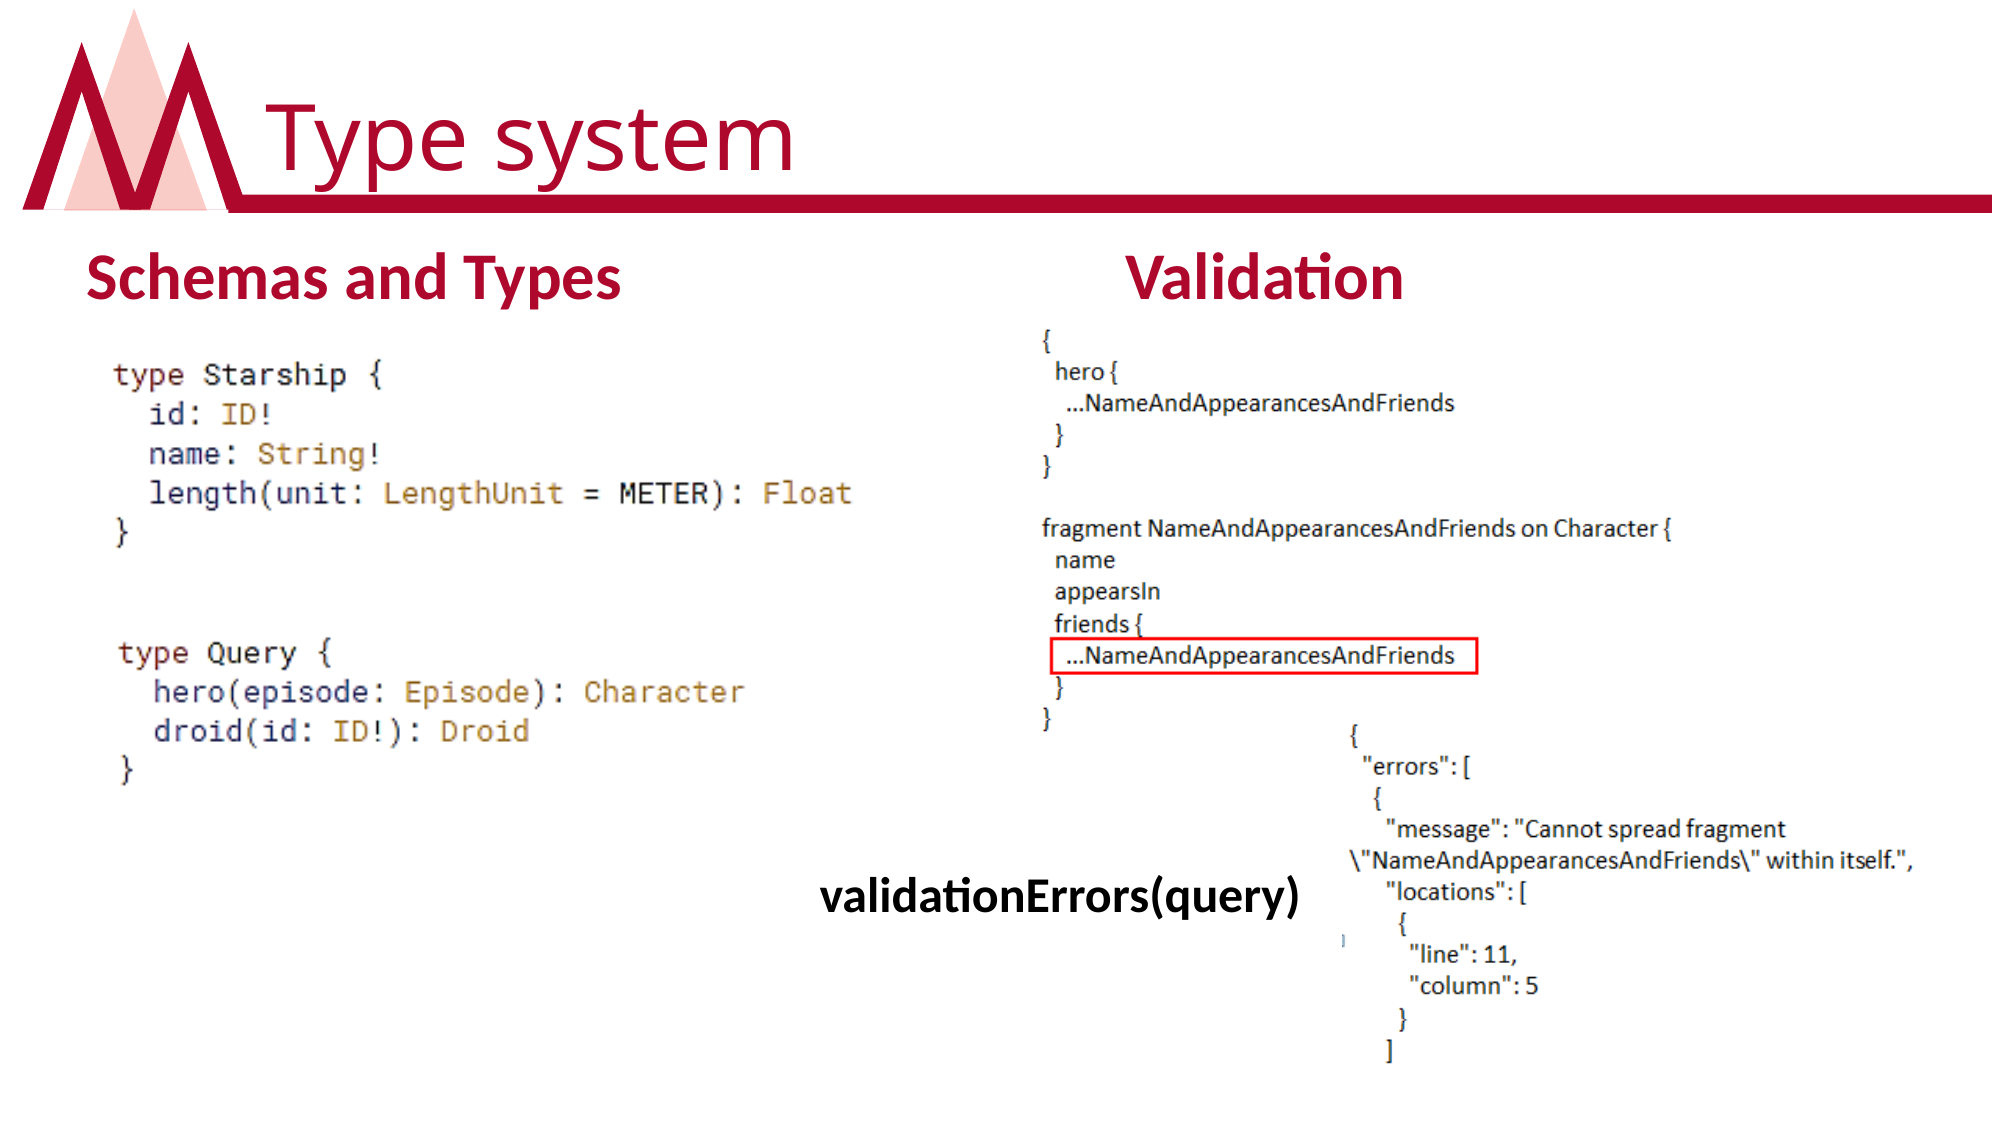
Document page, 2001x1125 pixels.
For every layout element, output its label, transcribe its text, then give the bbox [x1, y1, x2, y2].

title Type system [250, 32, 1976, 250]
picture [98, 353, 858, 560]
text_box validationErrors(query) [804, 855, 1316, 931]
picture [110, 629, 759, 795]
text_box Schemas and Types [72, 225, 638, 321]
picture [1033, 319, 1929, 1068]
text_box Validation [1110, 225, 1421, 319]
